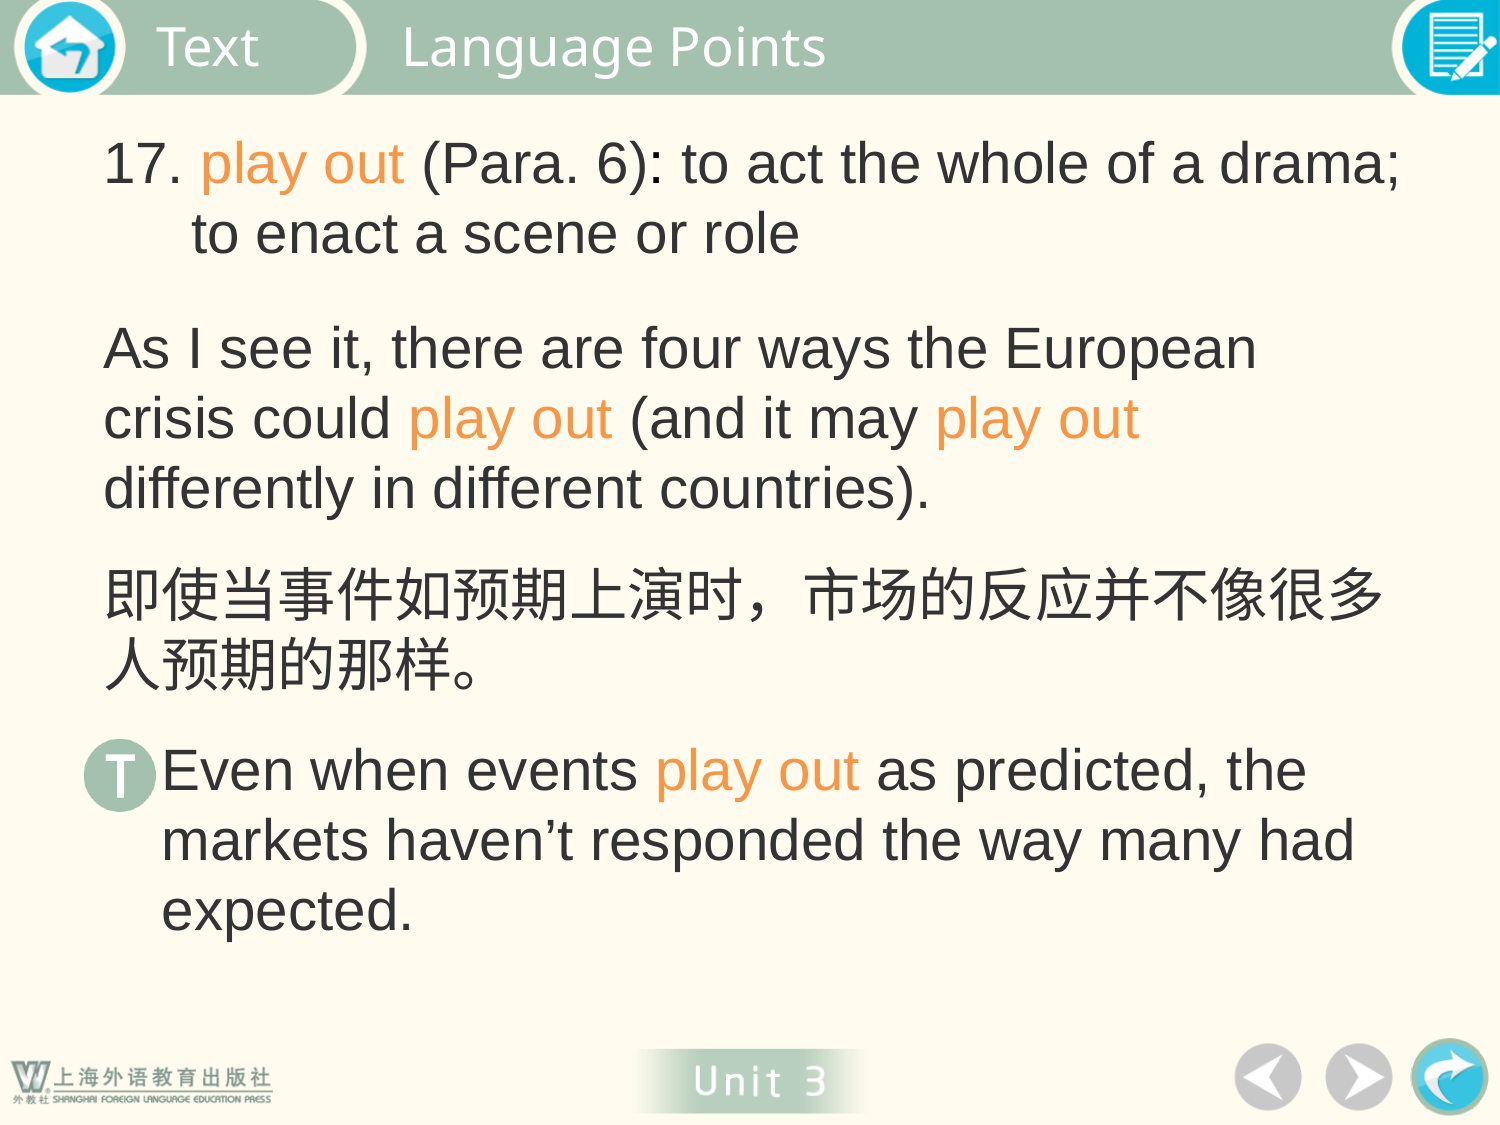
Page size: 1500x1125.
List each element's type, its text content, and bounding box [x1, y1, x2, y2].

text_box [1404, 1030, 1500, 1125]
picture [0, 0, 1500, 1125]
text_box Language Points [386, 4, 1289, 85]
text_box [25, 116, 1500, 1030]
picture [81, 737, 157, 813]
